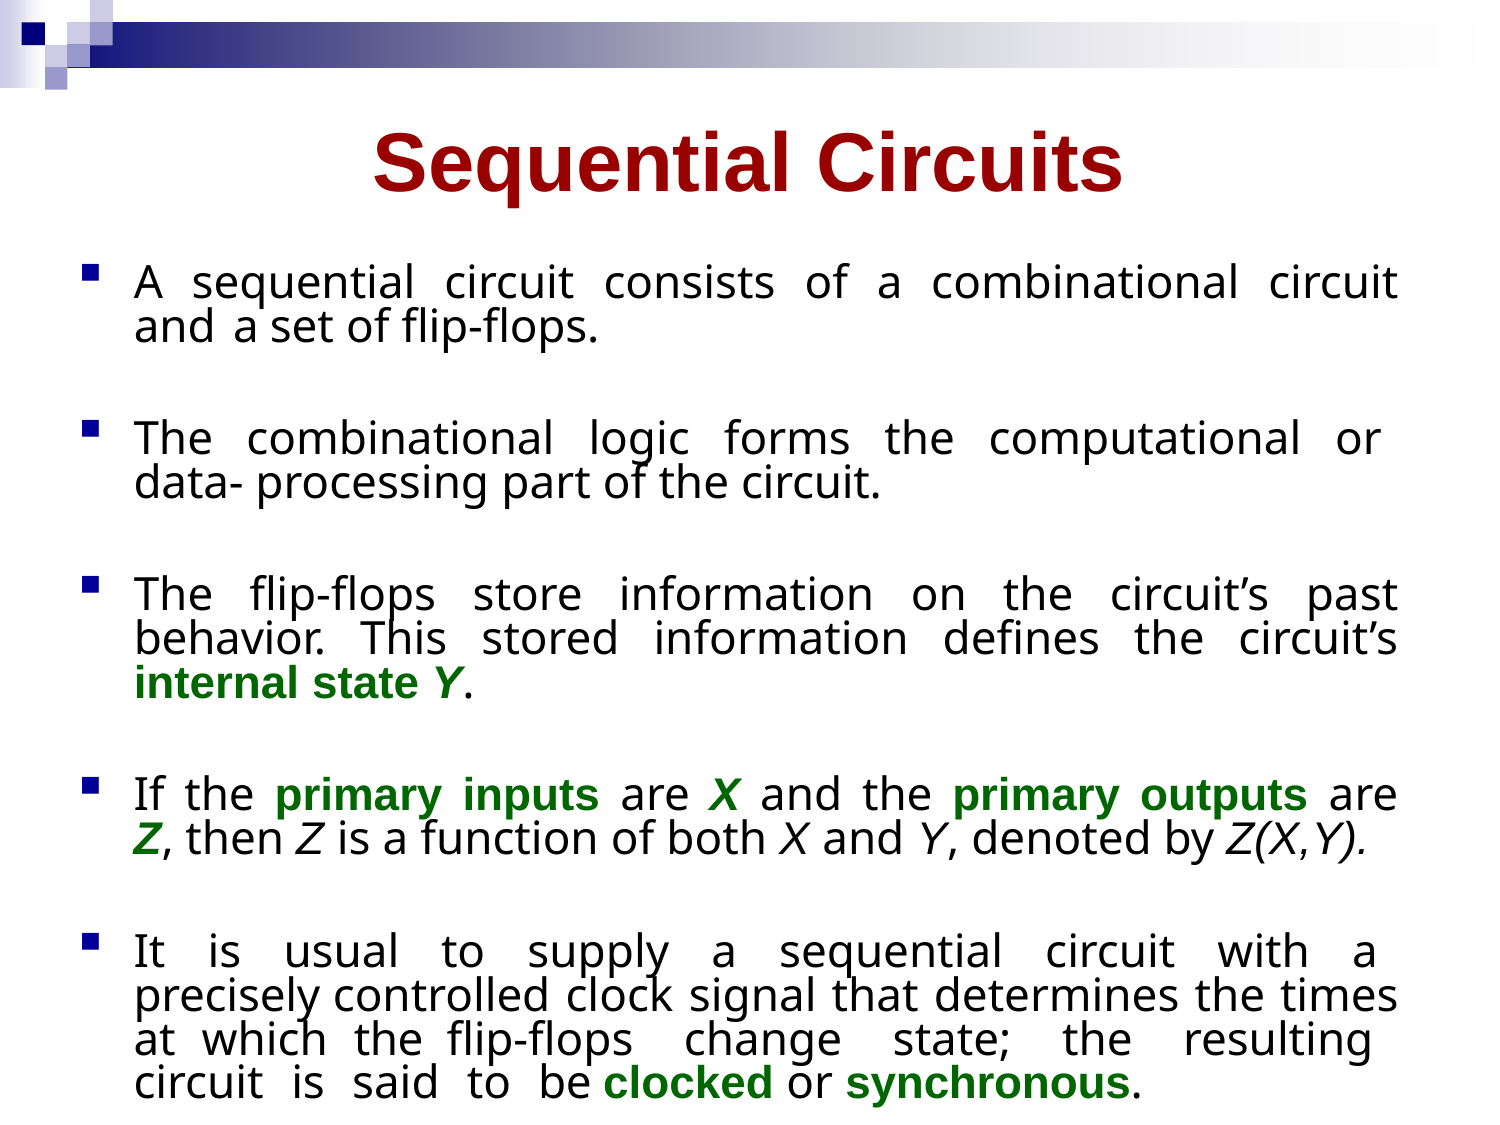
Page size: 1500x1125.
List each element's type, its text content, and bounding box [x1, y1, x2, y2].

picture [90, 22, 1500, 68]
text_box A sequential circuit consists of a combinational circuit and a set of flip-flops. The combinational logic forms the computational or data- processing part of the circuit. The flip-flops store information on the circuit’s past behavior. This stored information defines the circuit’s internal state Y. If the primary inputs are X and the primary outputs are Z, then Z is a function of both X and Y, denoted by Z(X,Y). It is usual to supply a sequential circuit with a precisely controlled clock signal that determines the times at which the flip-flops change state; the resulting circuit is said to be clocked or synchronous. [75, 250, 1400, 1108]
picture [0, 0, 47, 88]
title Sequential Circuits [72, 72, 1453, 296]
